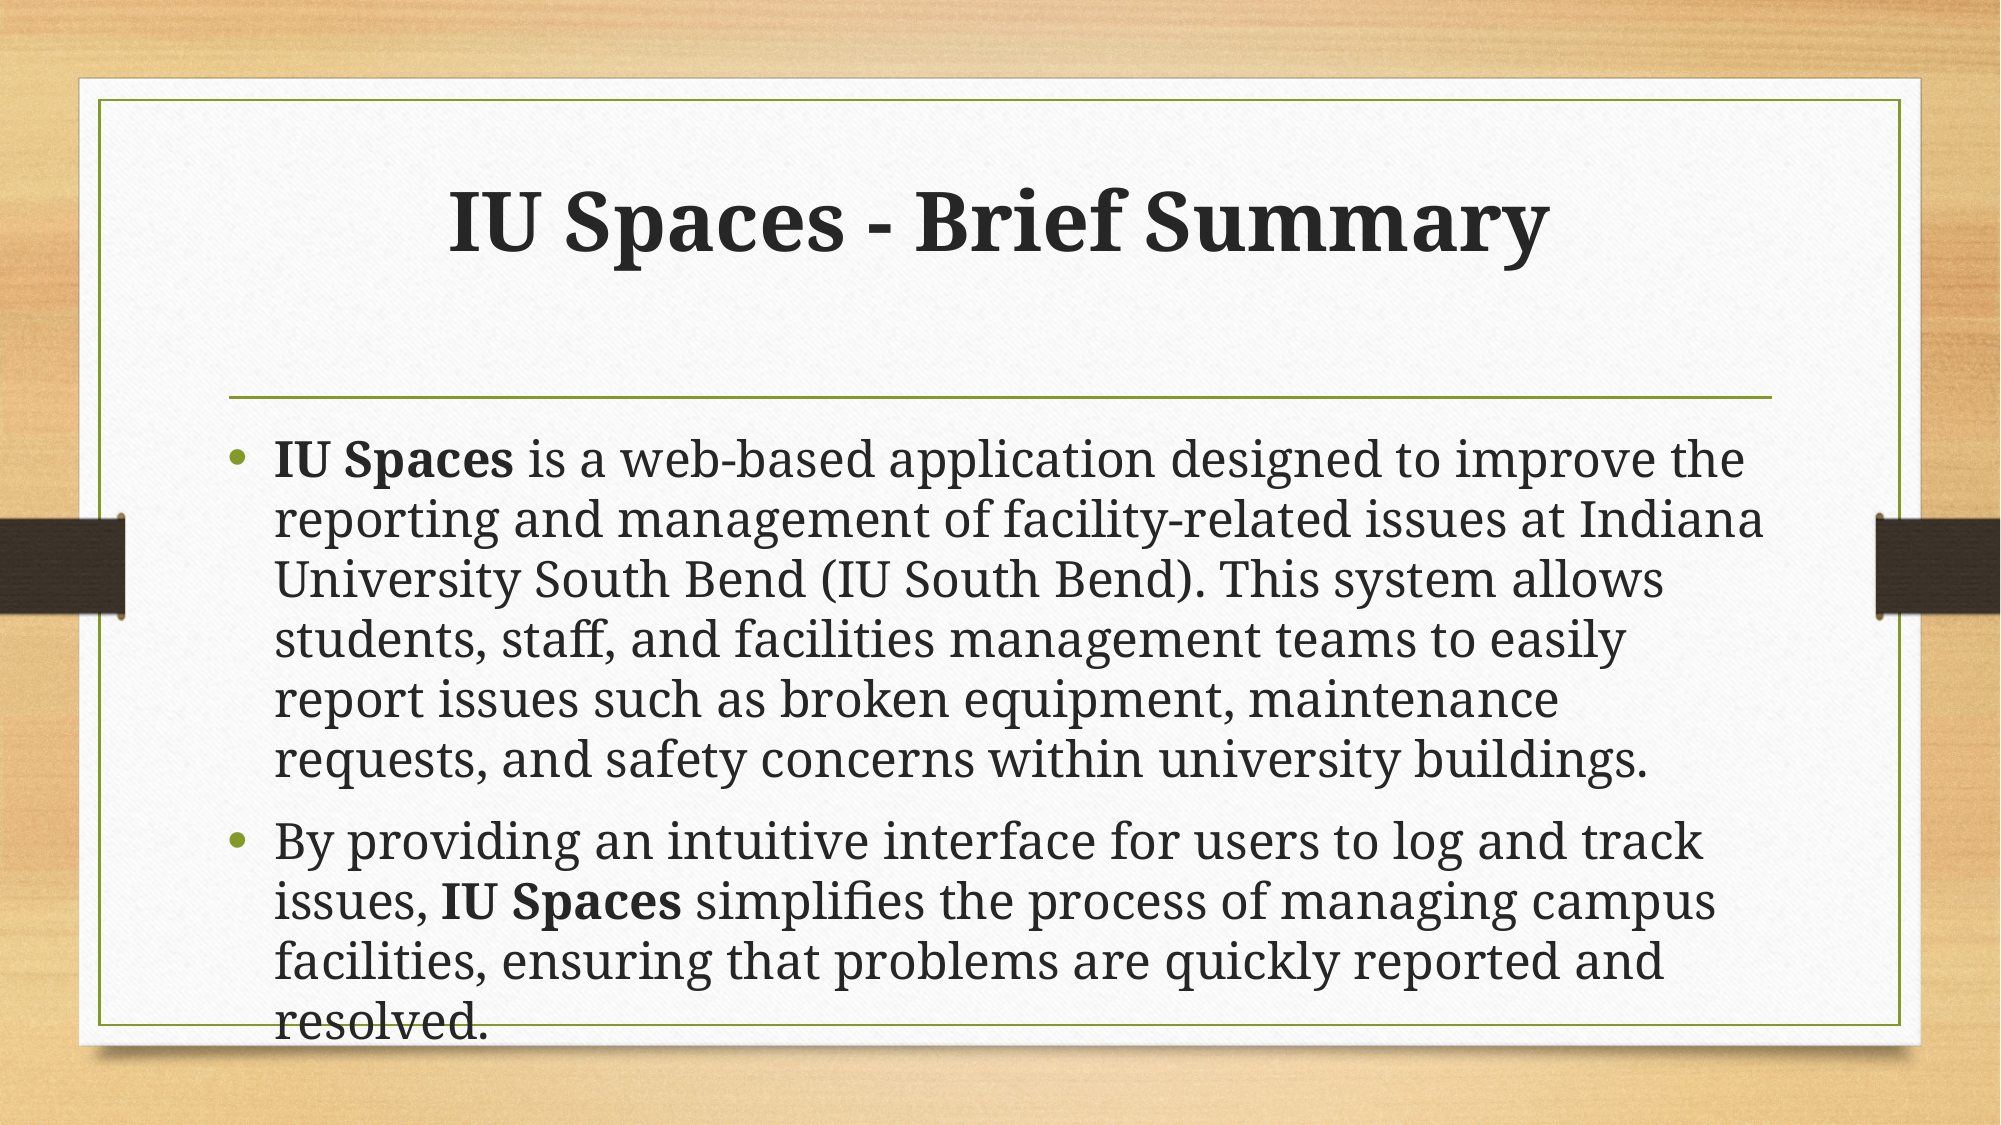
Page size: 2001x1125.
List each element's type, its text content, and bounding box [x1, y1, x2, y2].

title IU Spaces - Brief Summary [212, 161, 1788, 375]
list IU Spaces is a web-based application designed to improve the reporting and management of facility-related issues at Indiana University South Bend (IU South Bend). This system allows students, staff, and facilities management teams to easily report issues such as broken equipment, maintenance requests, and safety concerns within university buildings. By providing an intuitive interface for users to log and track issues, IU Spaces simplifies the process of managing campus facilities, ensuring that problems are quickly reported and resolved. [212, 419, 1788, 964]
picture [0, 0, 2001, 1125]
